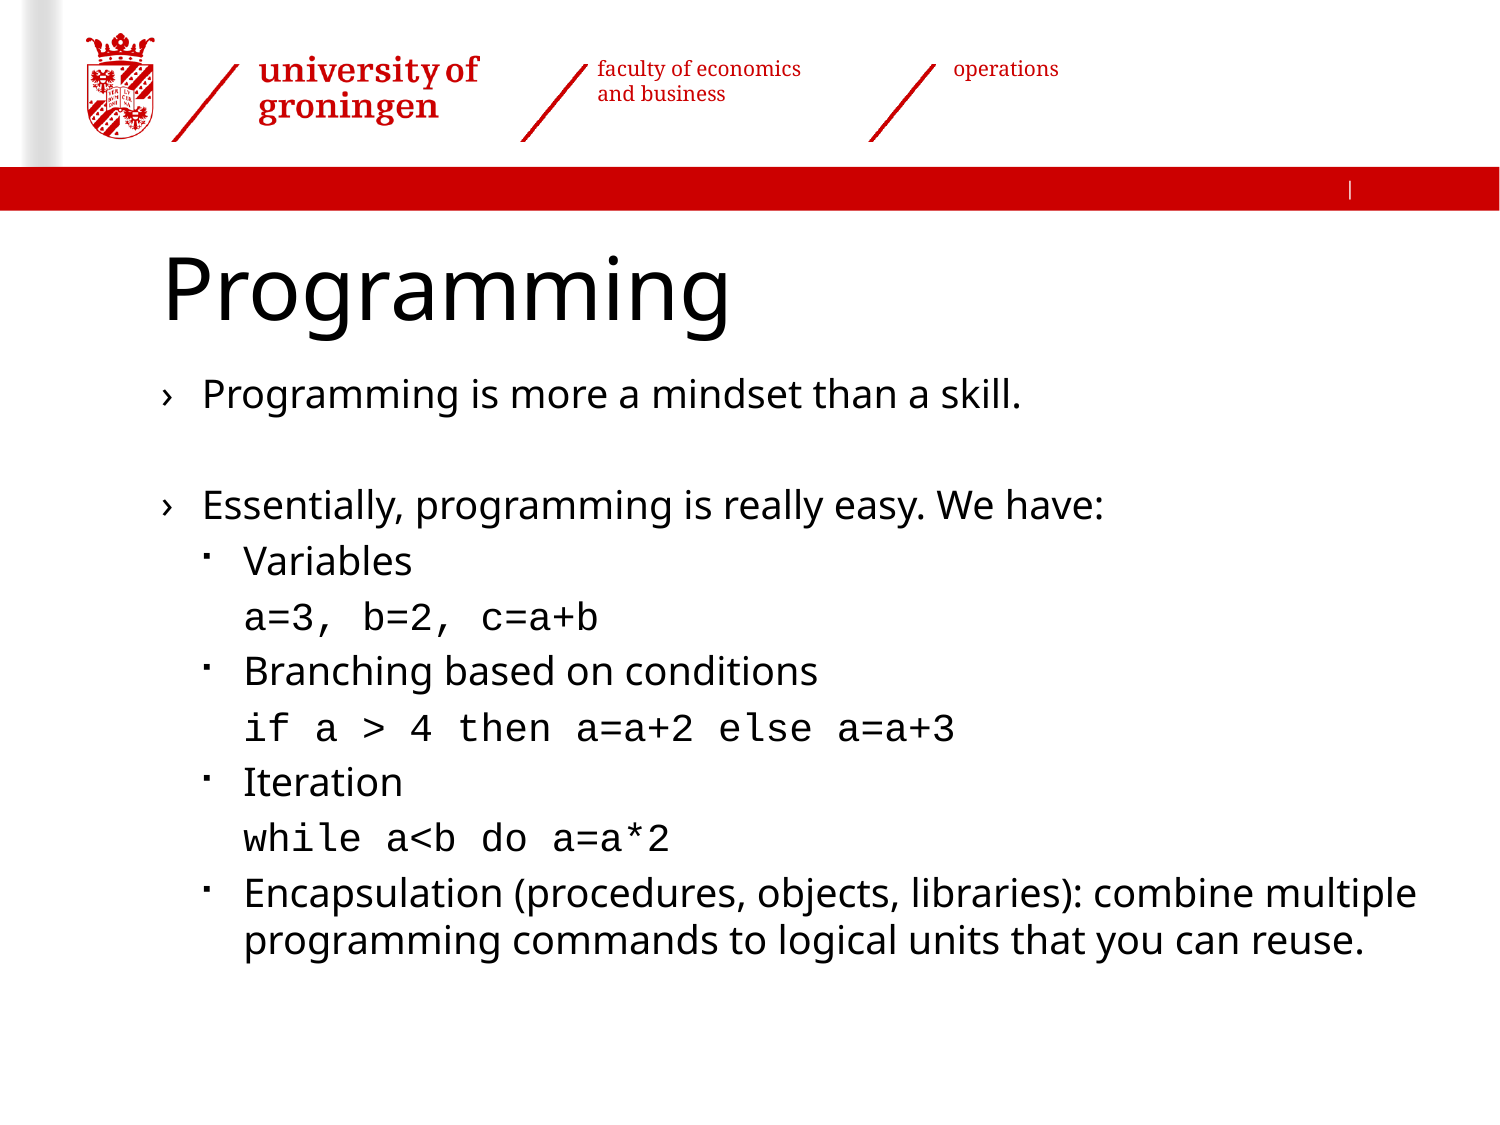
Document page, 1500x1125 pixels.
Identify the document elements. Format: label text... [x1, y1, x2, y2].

picture [867, 64, 936, 142]
picture [86, 33, 480, 142]
picture [519, 64, 588, 142]
title Programming [0, 220, 1500, 350]
list Programming is more a mindset than a skill. Essentially, programming is really easy. We have: Variables a=3, b=2, c=a+b Branching based on conditions if a > 4 then a=a+2 else a=a+3 Iteration while a<b do a=a*2 Encapsulation (procedures, objects, libraries): combine multiple programming commands to logical units that you can reuse. [0, 361, 1500, 1070]
